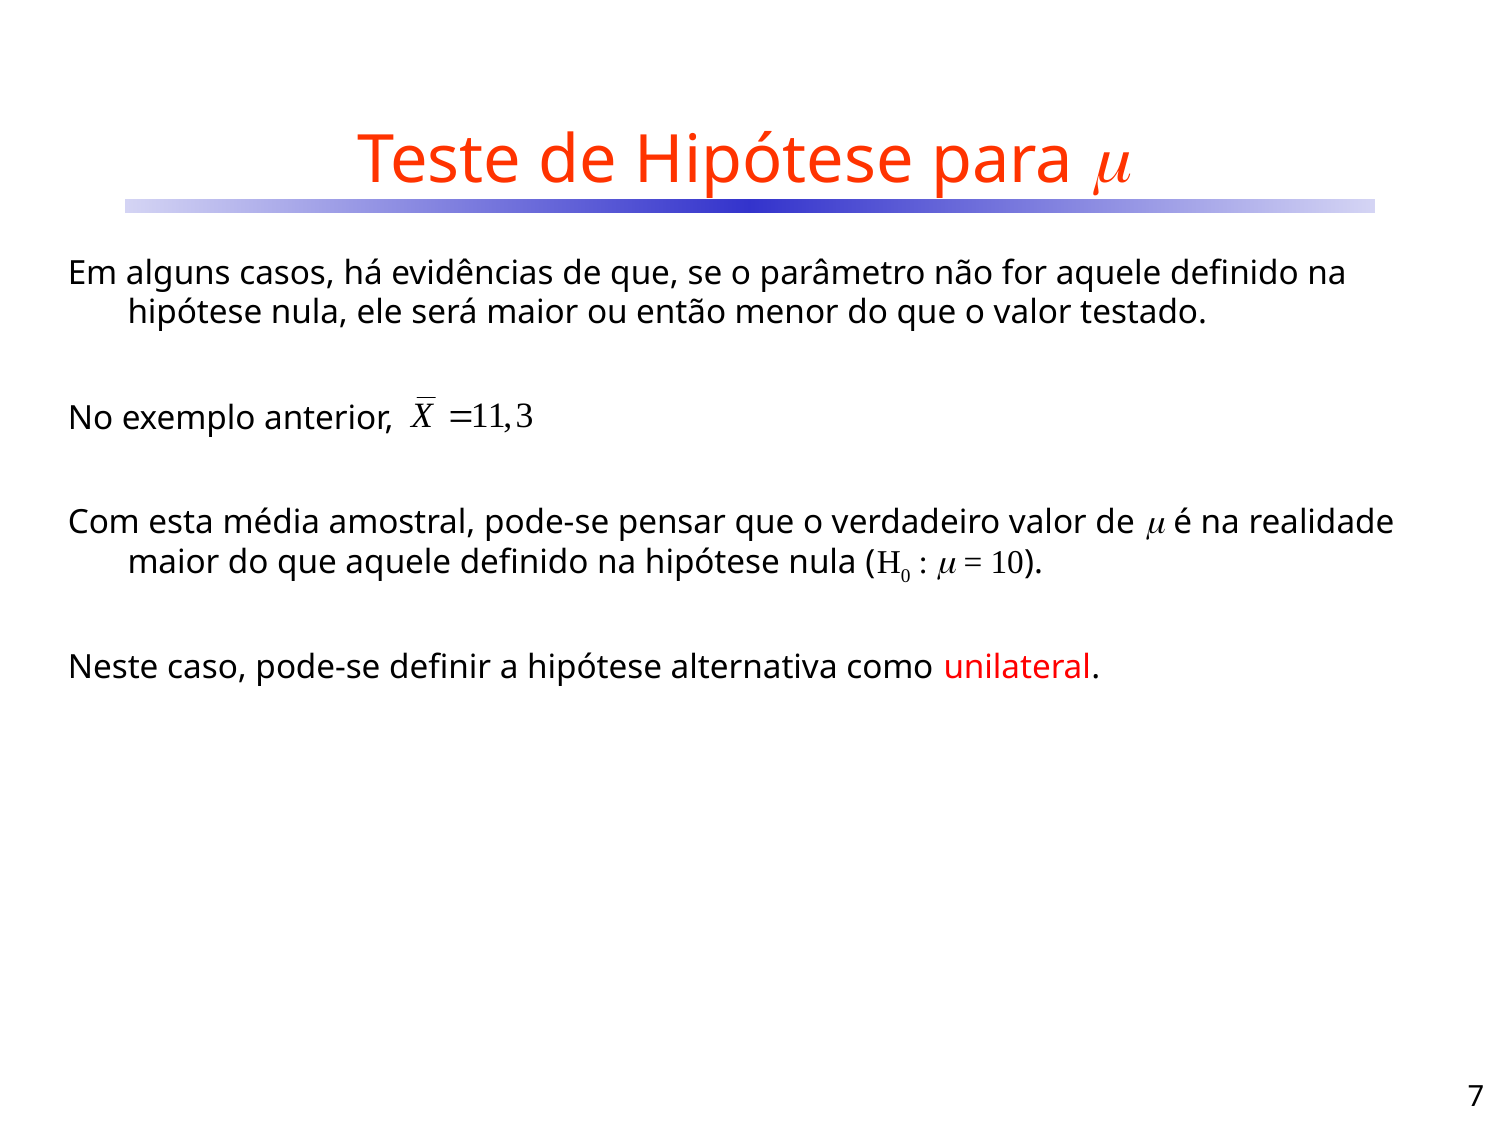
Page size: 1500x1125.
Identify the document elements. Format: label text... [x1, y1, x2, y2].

text_box Com esta média amostral, pode-se pensar que o verdadeiro valor de  é na realidade maior do que aquele definido na hipótese nula (H0 :  = 10). [53, 493, 1437, 594]
text_box Neste caso, pode-se definir a hipótese alternativa como unilateral. [53, 638, 1437, 693]
slide_number 7 [1186, 1049, 1500, 1125]
title Teste de Hipótese para  [49, 99, 1438, 213]
text_box Em alguns casos, há evidências de que, se o parâmetro não for aquele definido na hipótese nula, ele será maior ou então menor do que o valor testado. [53, 243, 1437, 338]
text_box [52, 388, 538, 445]
